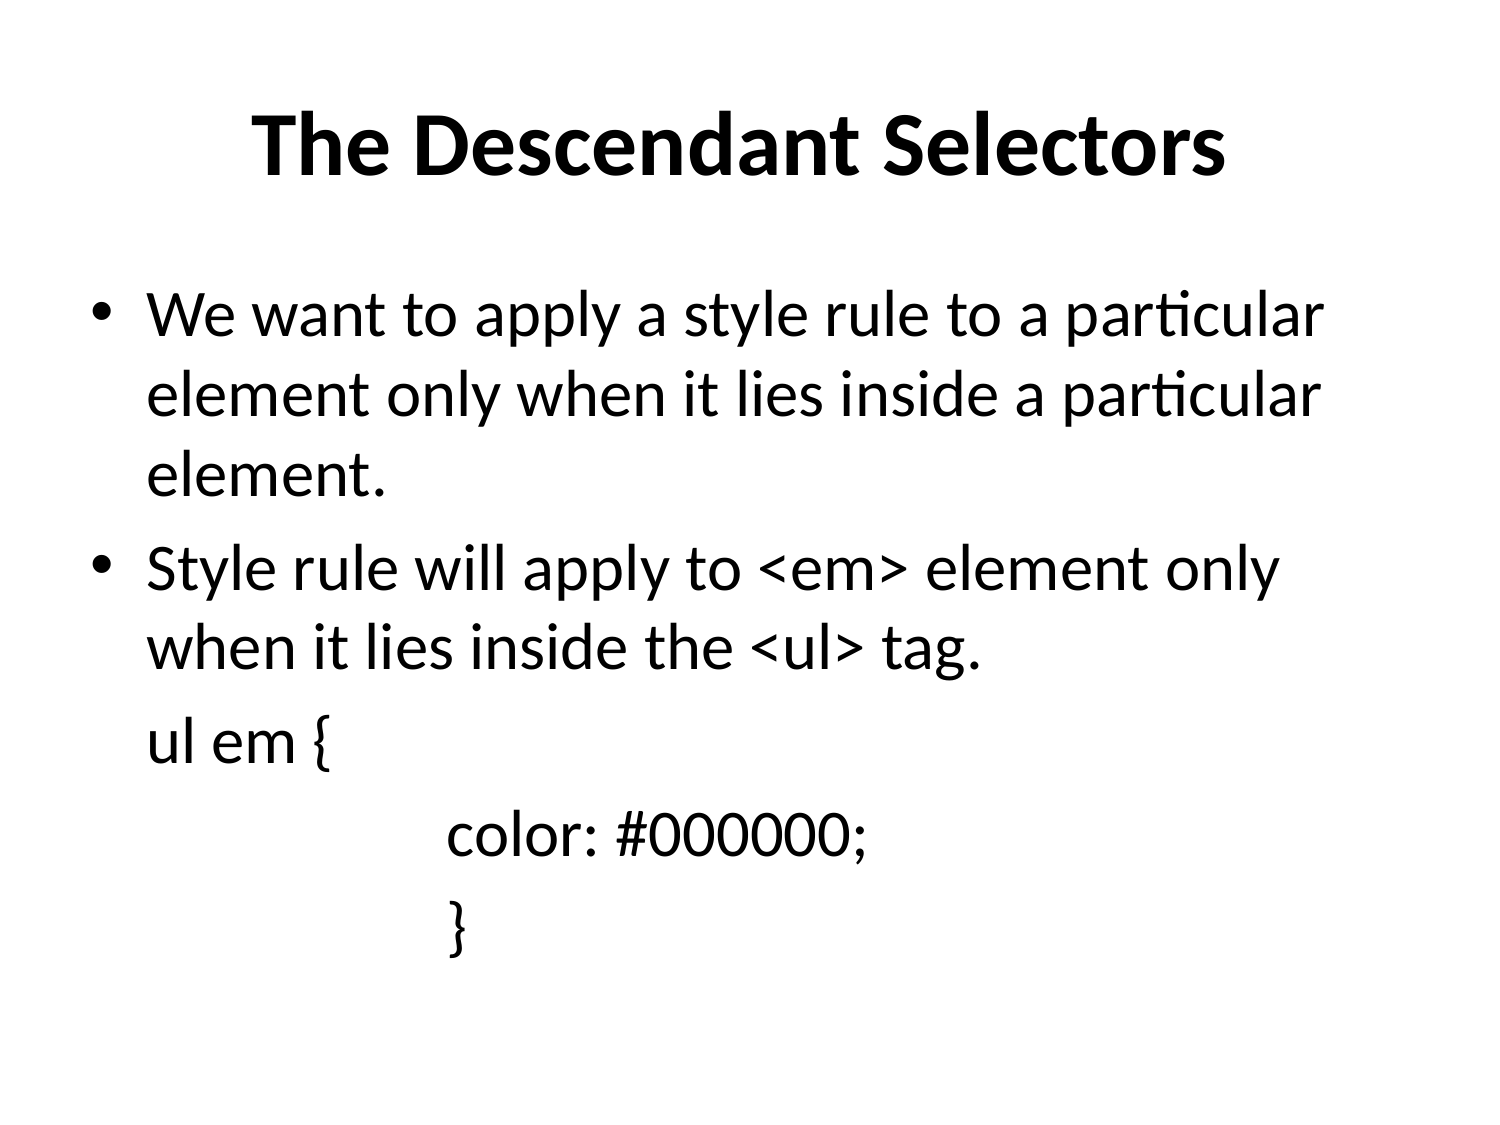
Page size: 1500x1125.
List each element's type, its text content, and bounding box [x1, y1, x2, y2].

title The Descendant Selectors [75, 45, 1425, 233]
list We want to apply a style rule to a particular element only when it lies inside a particular element. Style rule will apply to <em> element only when it lies inside the <ul> tag. ul em { color: #000000; } [75, 262, 1425, 1005]
